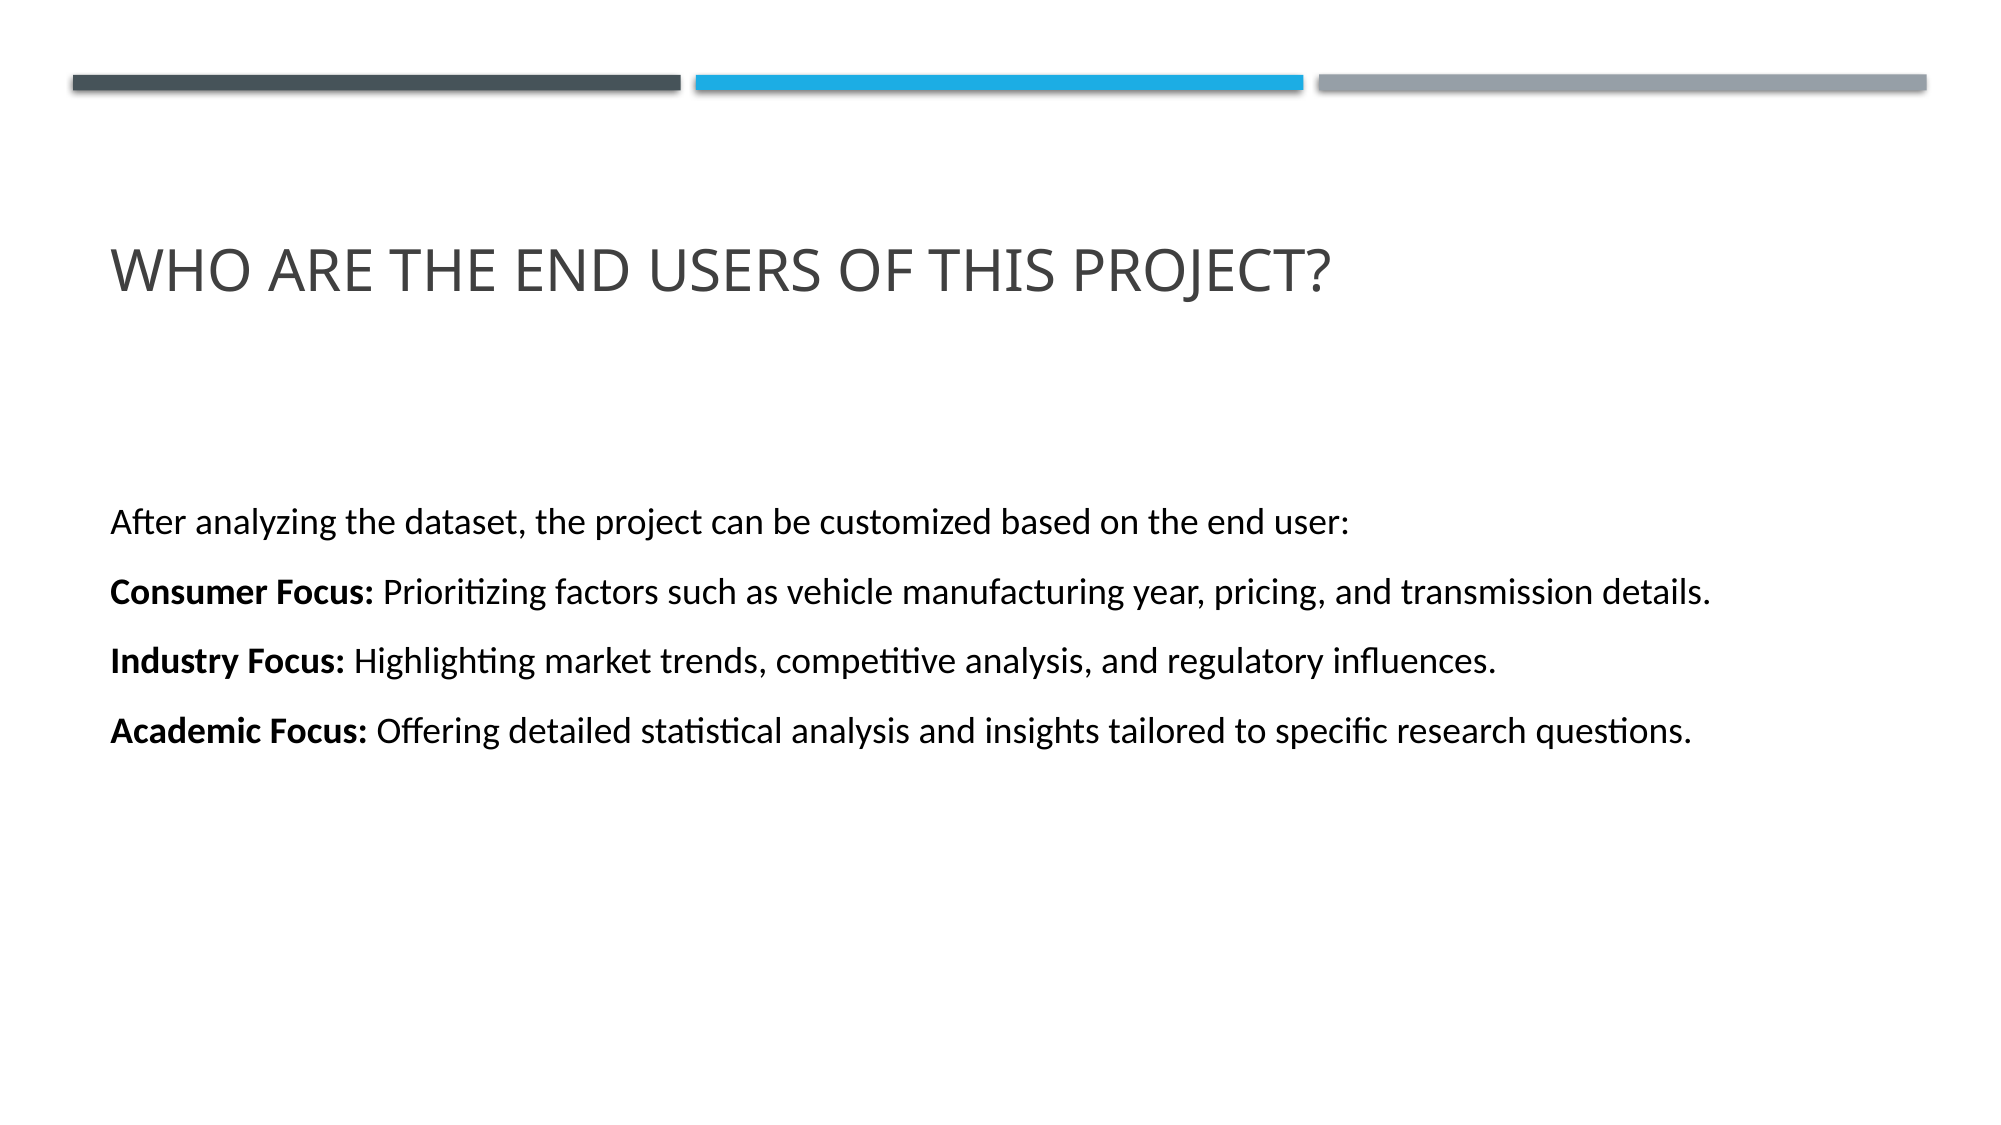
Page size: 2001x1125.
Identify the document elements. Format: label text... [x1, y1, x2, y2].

title Who are the end users of this project? [95, 115, 1905, 263]
list After analyzing the dataset, the project can be customized based on the end user: Consumer Focus: Prioritizing factors such as vehicle manufacturing year, pricing, and transmission details. Industry Focus: Highlighting market trends, competitive analysis, and regulatory influences. Academic Focus: Offering detailed statistical analysis and insights tailored to specific research questions. [95, 263, 1905, 981]
